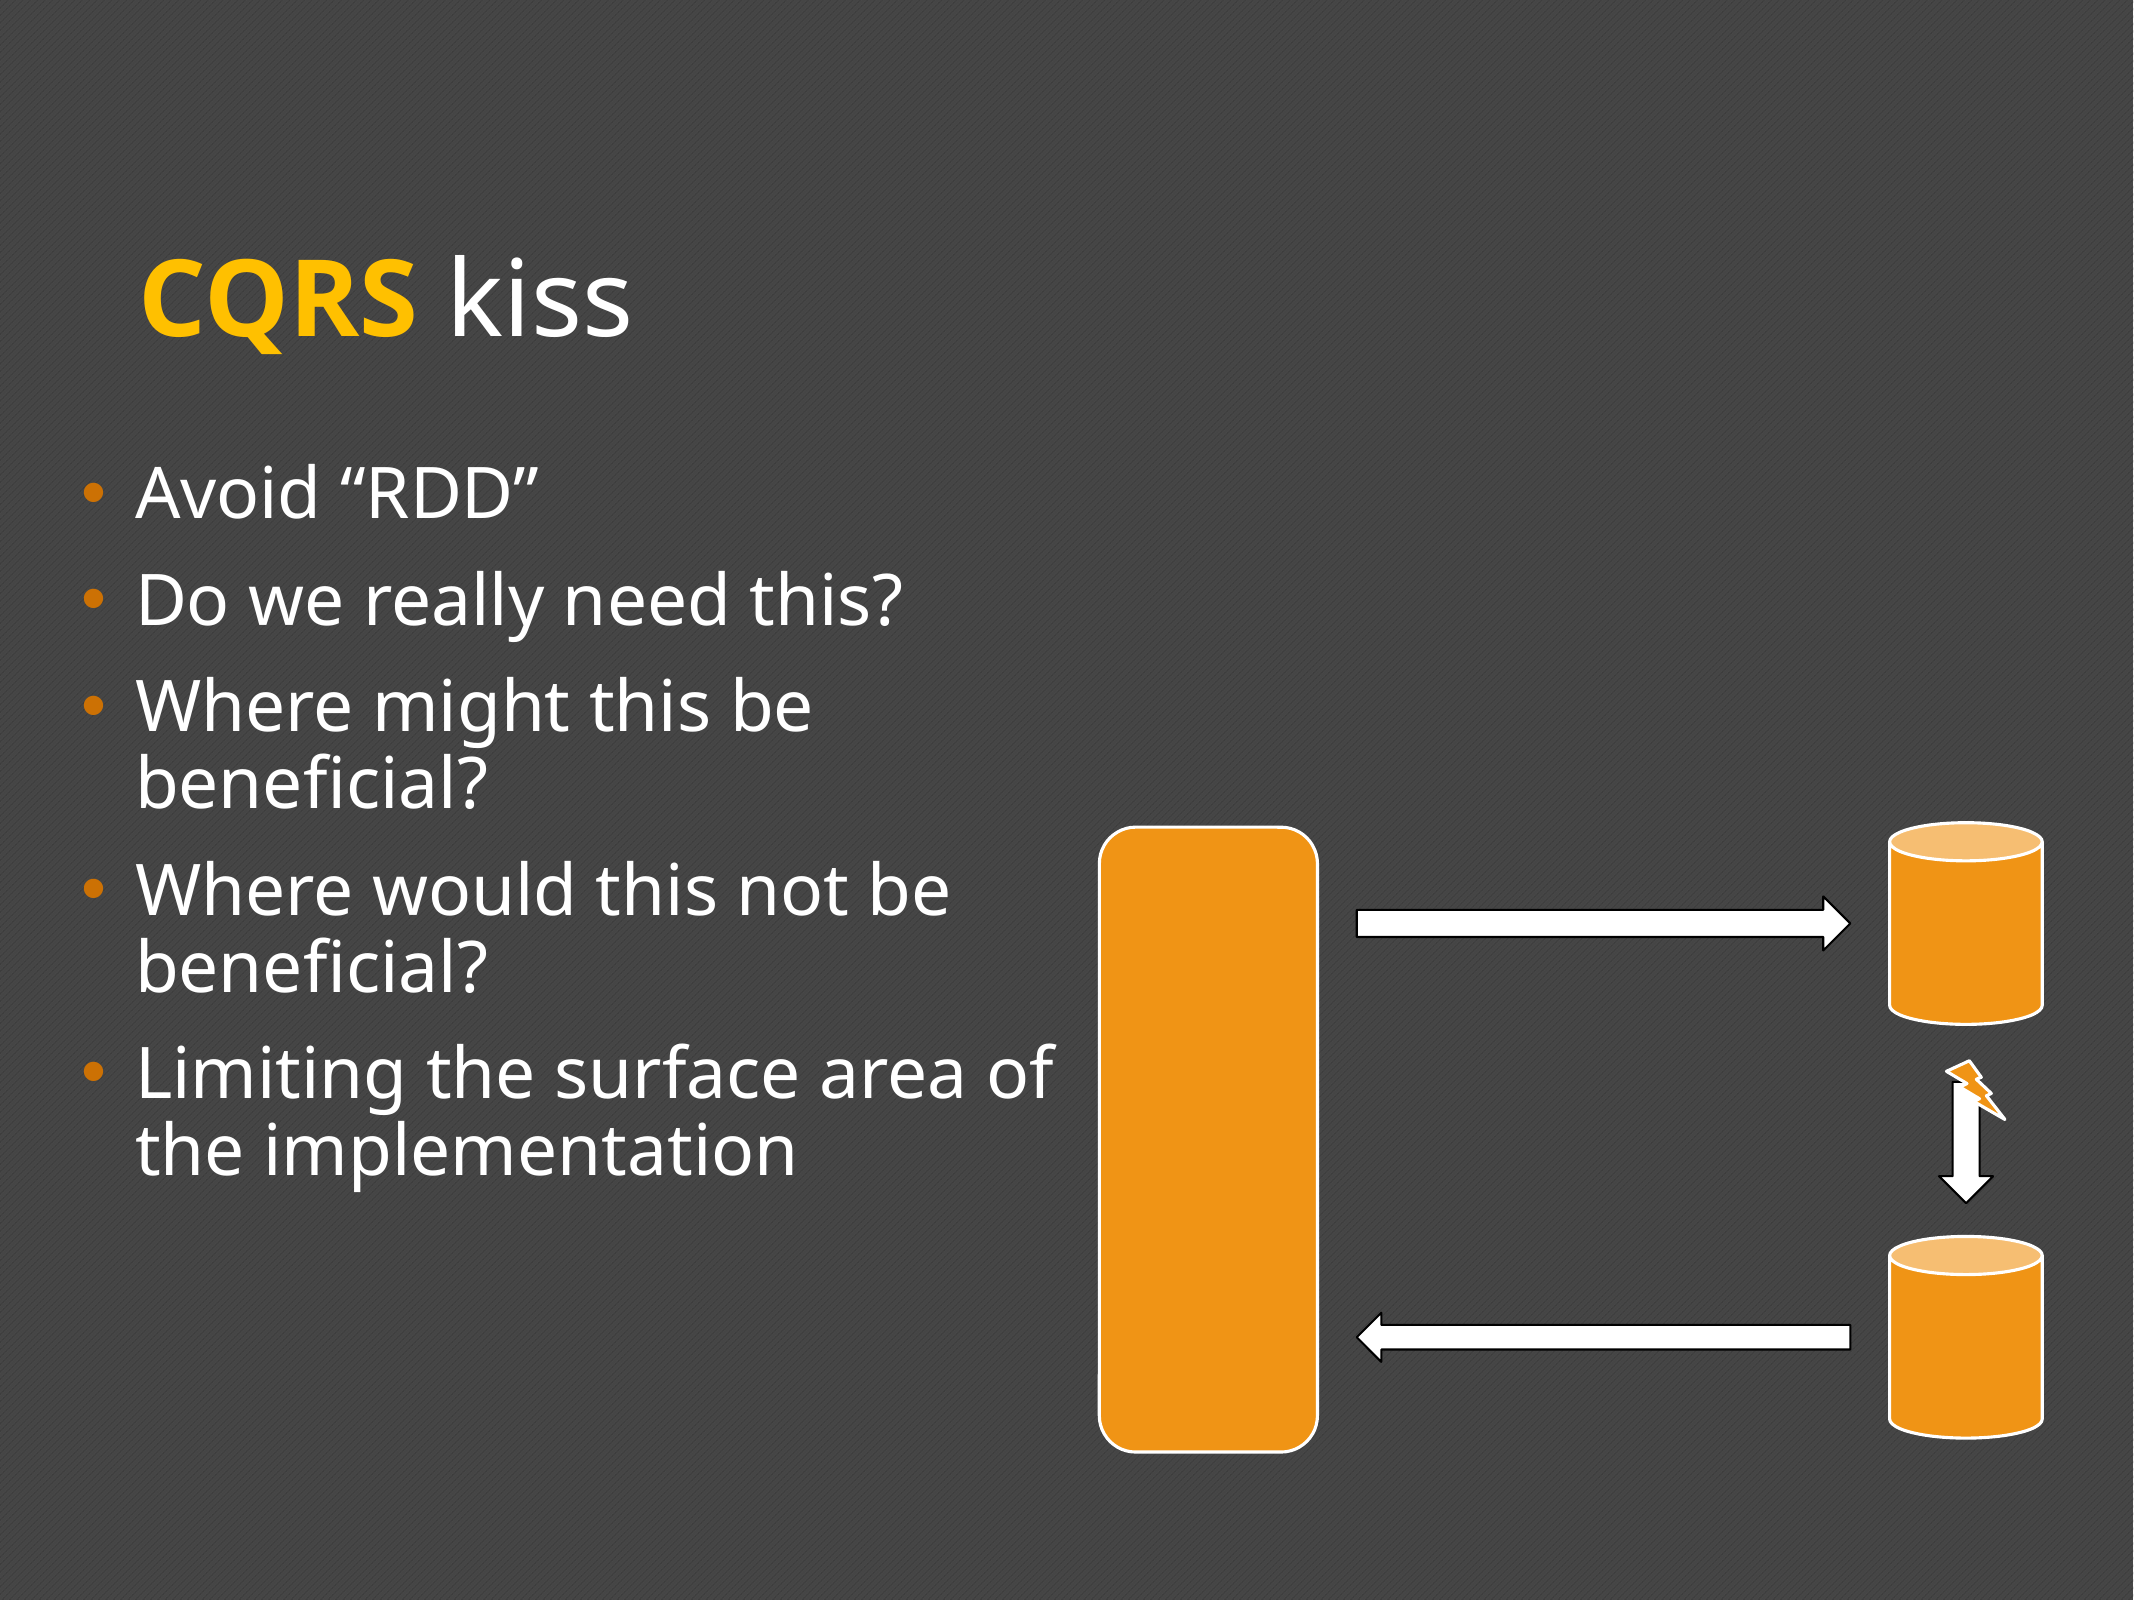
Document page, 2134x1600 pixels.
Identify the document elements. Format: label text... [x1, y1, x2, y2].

list Avoid “RDD” Do we really need this? Where might this be beneficial? Where would this not be beneficial? Limiting the surface area of the implementation [66, 450, 1100, 1453]
title CQRS kiss [124, 175, 1733, 428]
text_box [1099, 822, 2043, 1453]
